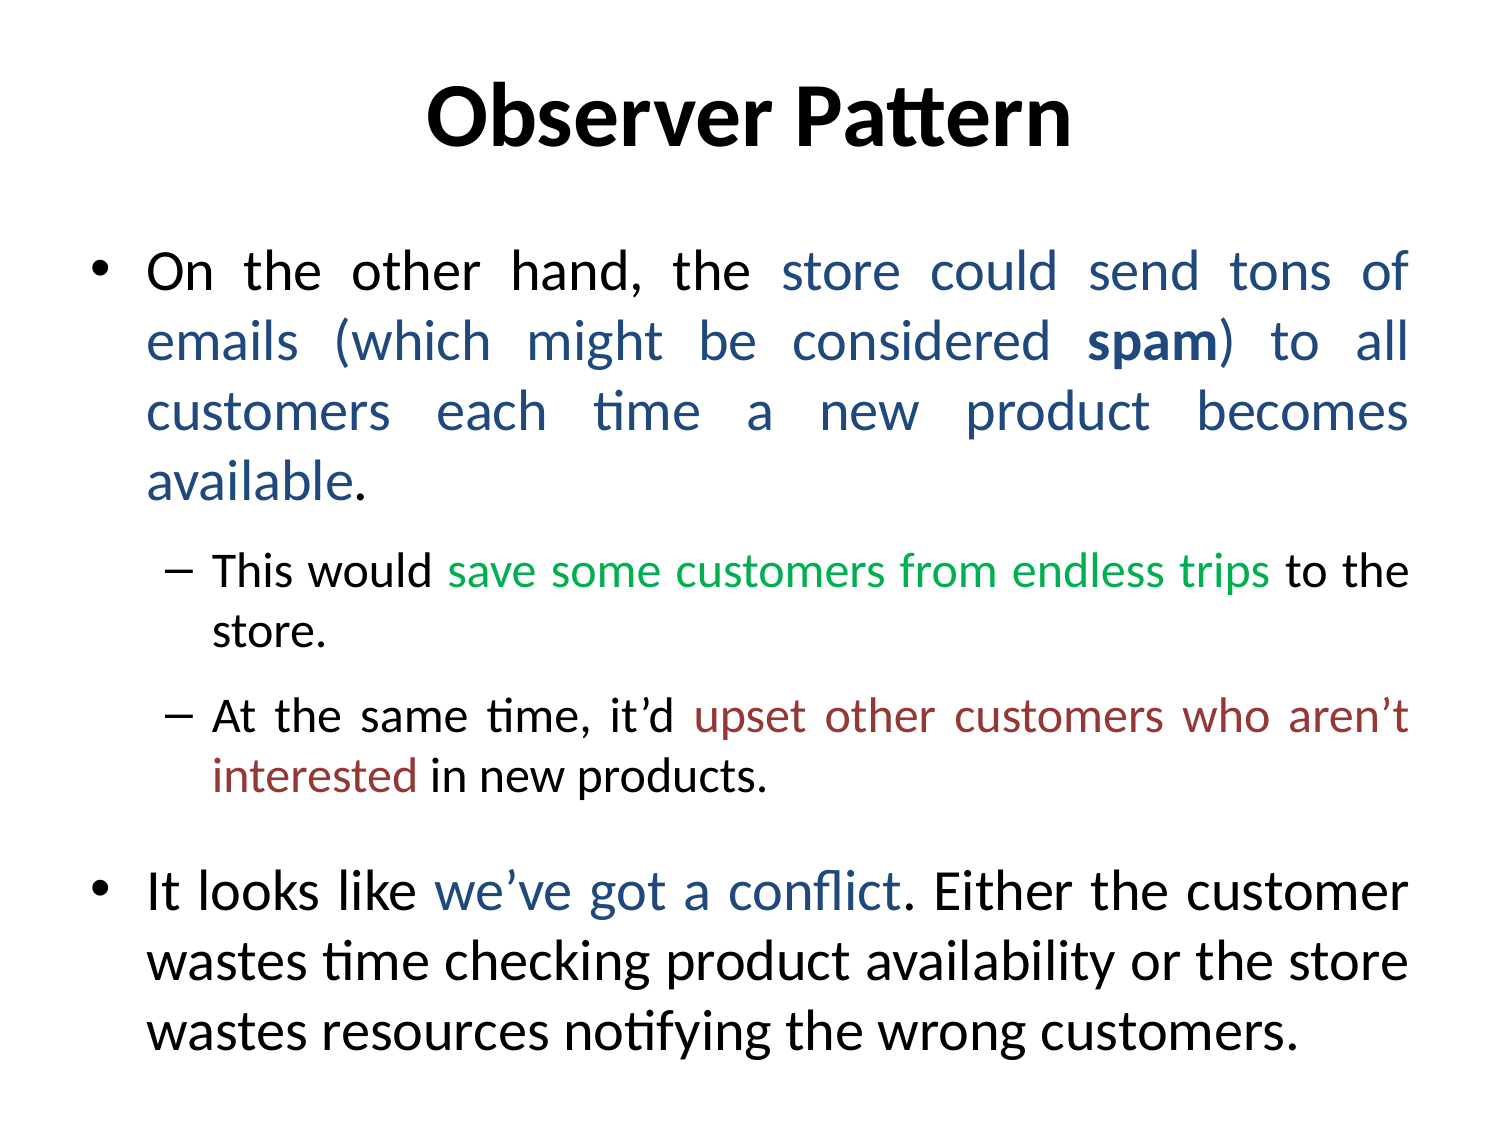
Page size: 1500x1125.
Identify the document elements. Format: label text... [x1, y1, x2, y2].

title Observer Pattern [75, 45, 1425, 175]
list On the other hand, the store could send tons of emails (which might be considered spam) to all customers each time a new product becomes available. This would save some customers from endless trips to the store. At the same time, it’d upset other customers who aren’t interested in new products. It looks like we’ve got a conflict. Either the customer wastes time checking product availability or the store wastes resources notifying the wrong customers. [75, 224, 1425, 968]
